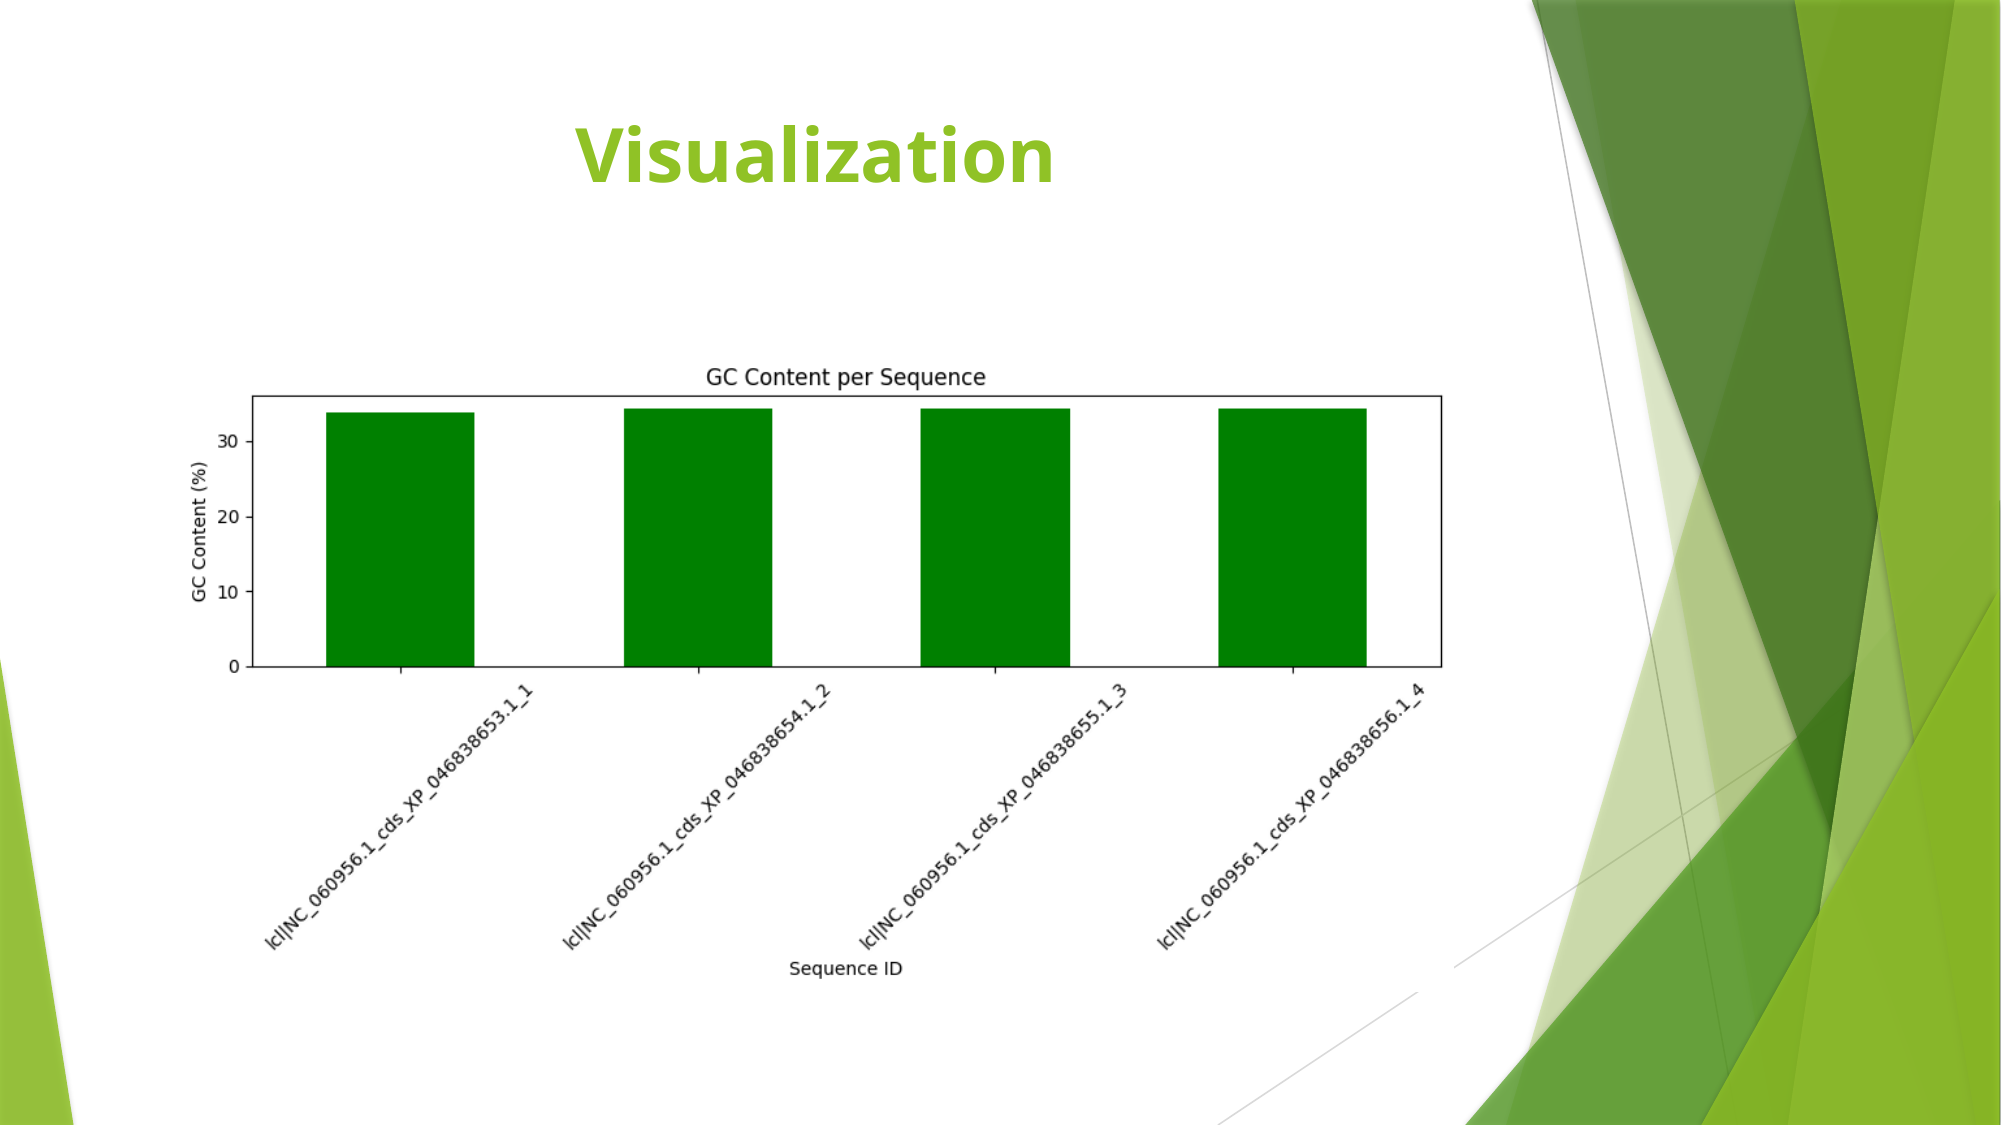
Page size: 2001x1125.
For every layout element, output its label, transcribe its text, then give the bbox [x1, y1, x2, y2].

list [178, 353, 1455, 992]
title Visualization [111, 99, 1522, 317]
